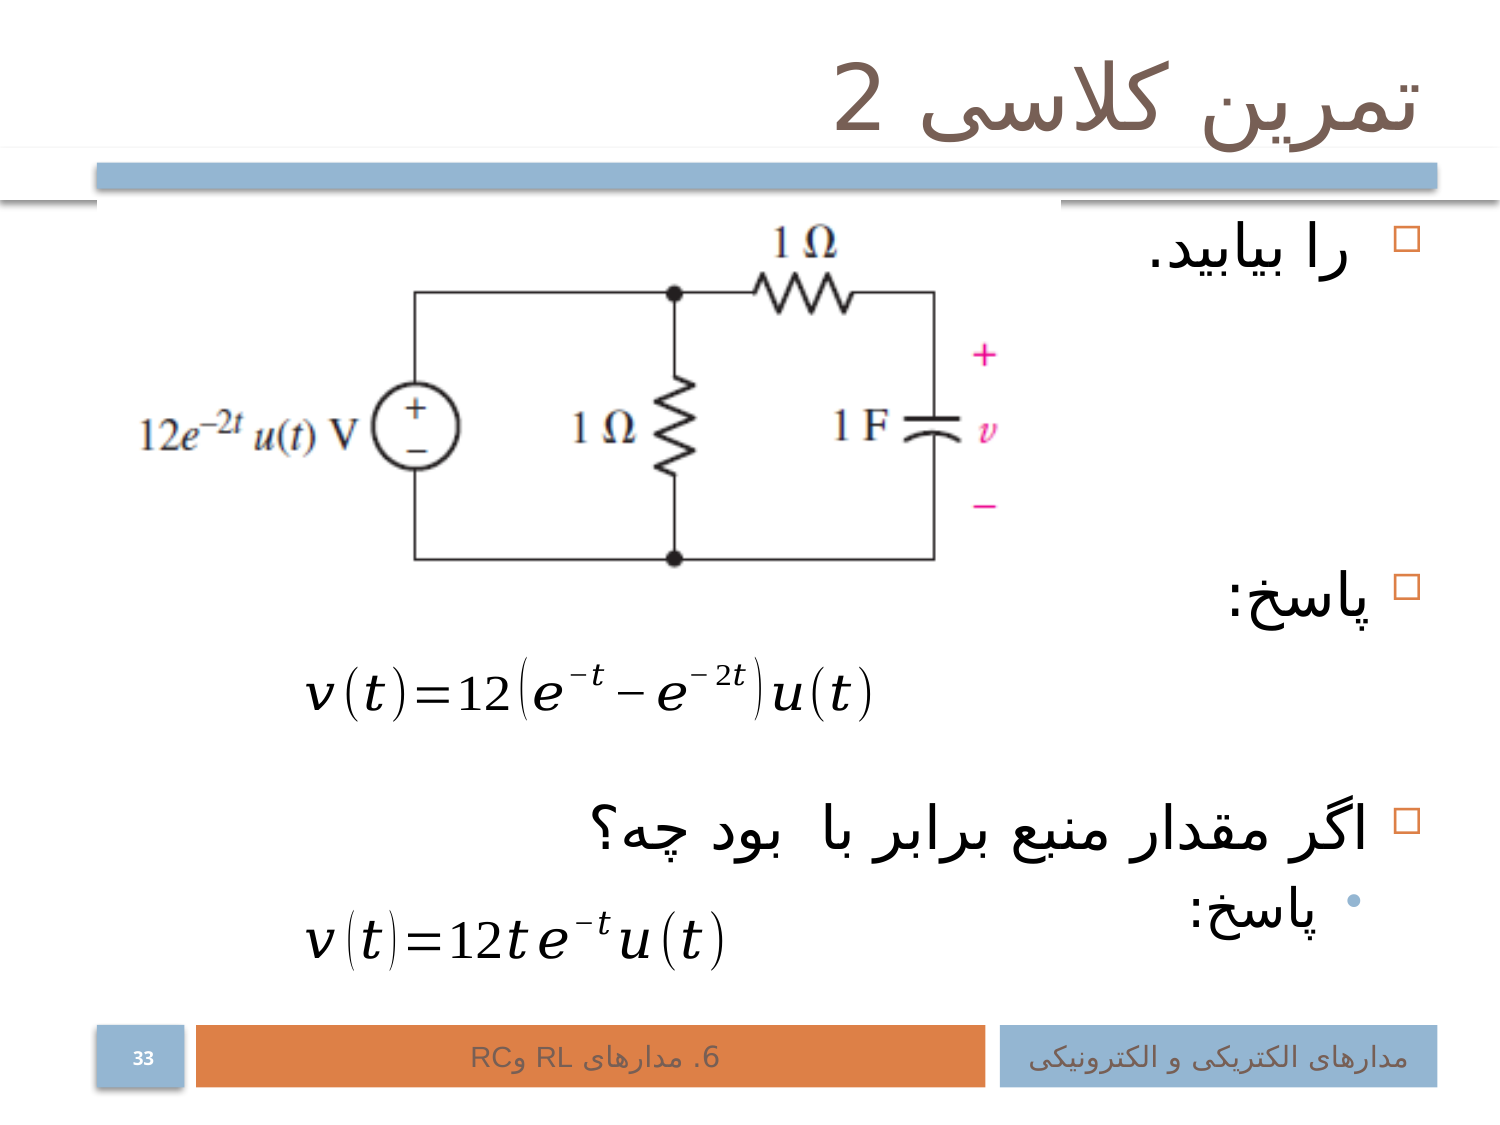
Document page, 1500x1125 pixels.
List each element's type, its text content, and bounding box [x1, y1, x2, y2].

picture [96, 198, 1061, 589]
slide_number مدارهای الکتریکی و الکترونیکی [999, 1025, 1438, 1088]
slide_number 33 [99, 1038, 188, 1079]
footer 6. مدارهای RL وRC [196, 1025, 986, 1088]
title تمرین کلاسی 2 [100, 37, 1438, 150]
